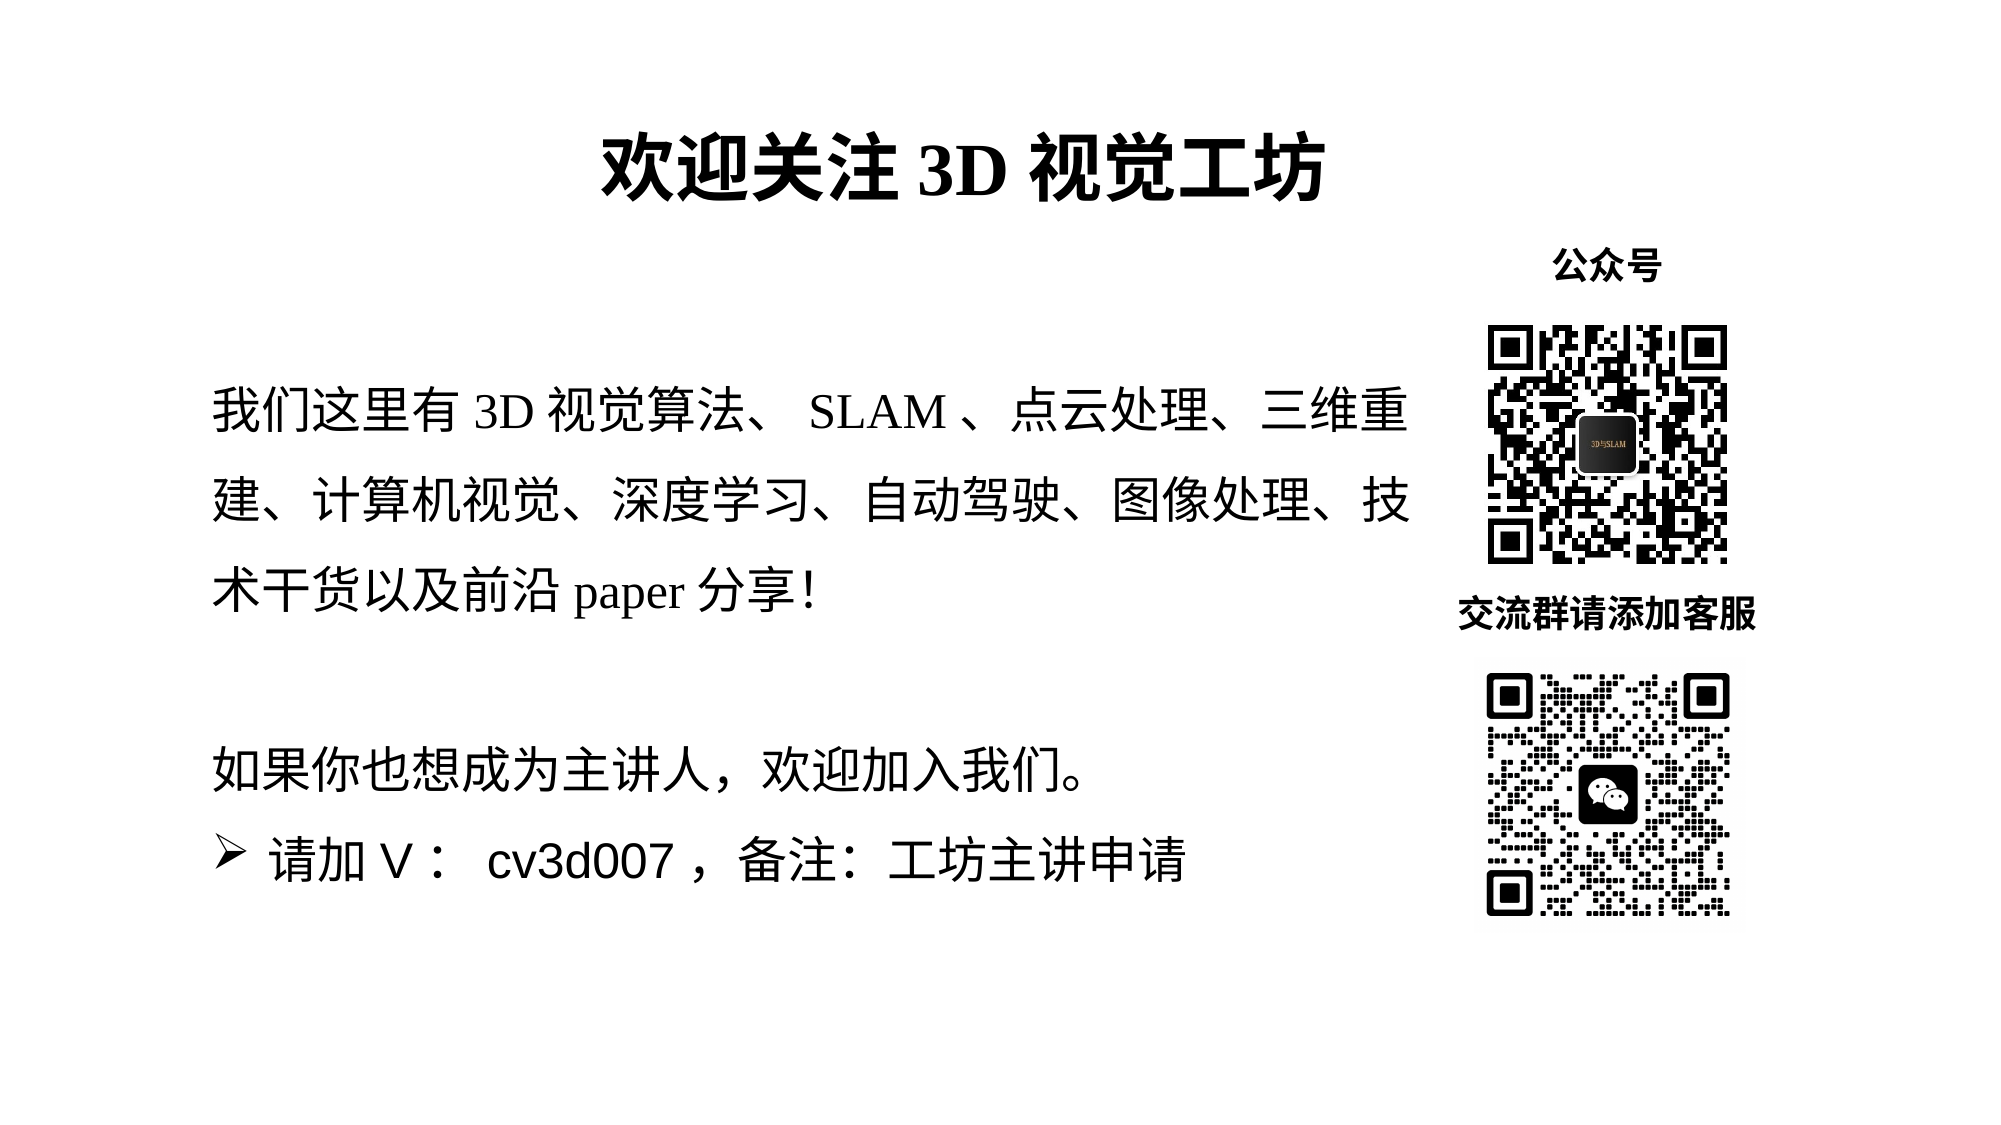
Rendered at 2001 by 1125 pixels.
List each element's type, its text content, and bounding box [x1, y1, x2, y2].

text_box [1441, 234, 1774, 643]
text_box 我们这里有3D视觉算法、SLAM、点云处理、三维重建、计算机视觉、深度学习、自动驾驶、图像处理、技术干货以及前沿paper分享！ 如果你也想成为主讲人，欢迎加入我们。 请加V：cv3d007，备注：工坊主讲申请 [196, 340, 1428, 896]
text_box 欢迎关注3D视觉工坊 [351, 113, 1577, 264]
picture [1474, 657, 1746, 933]
